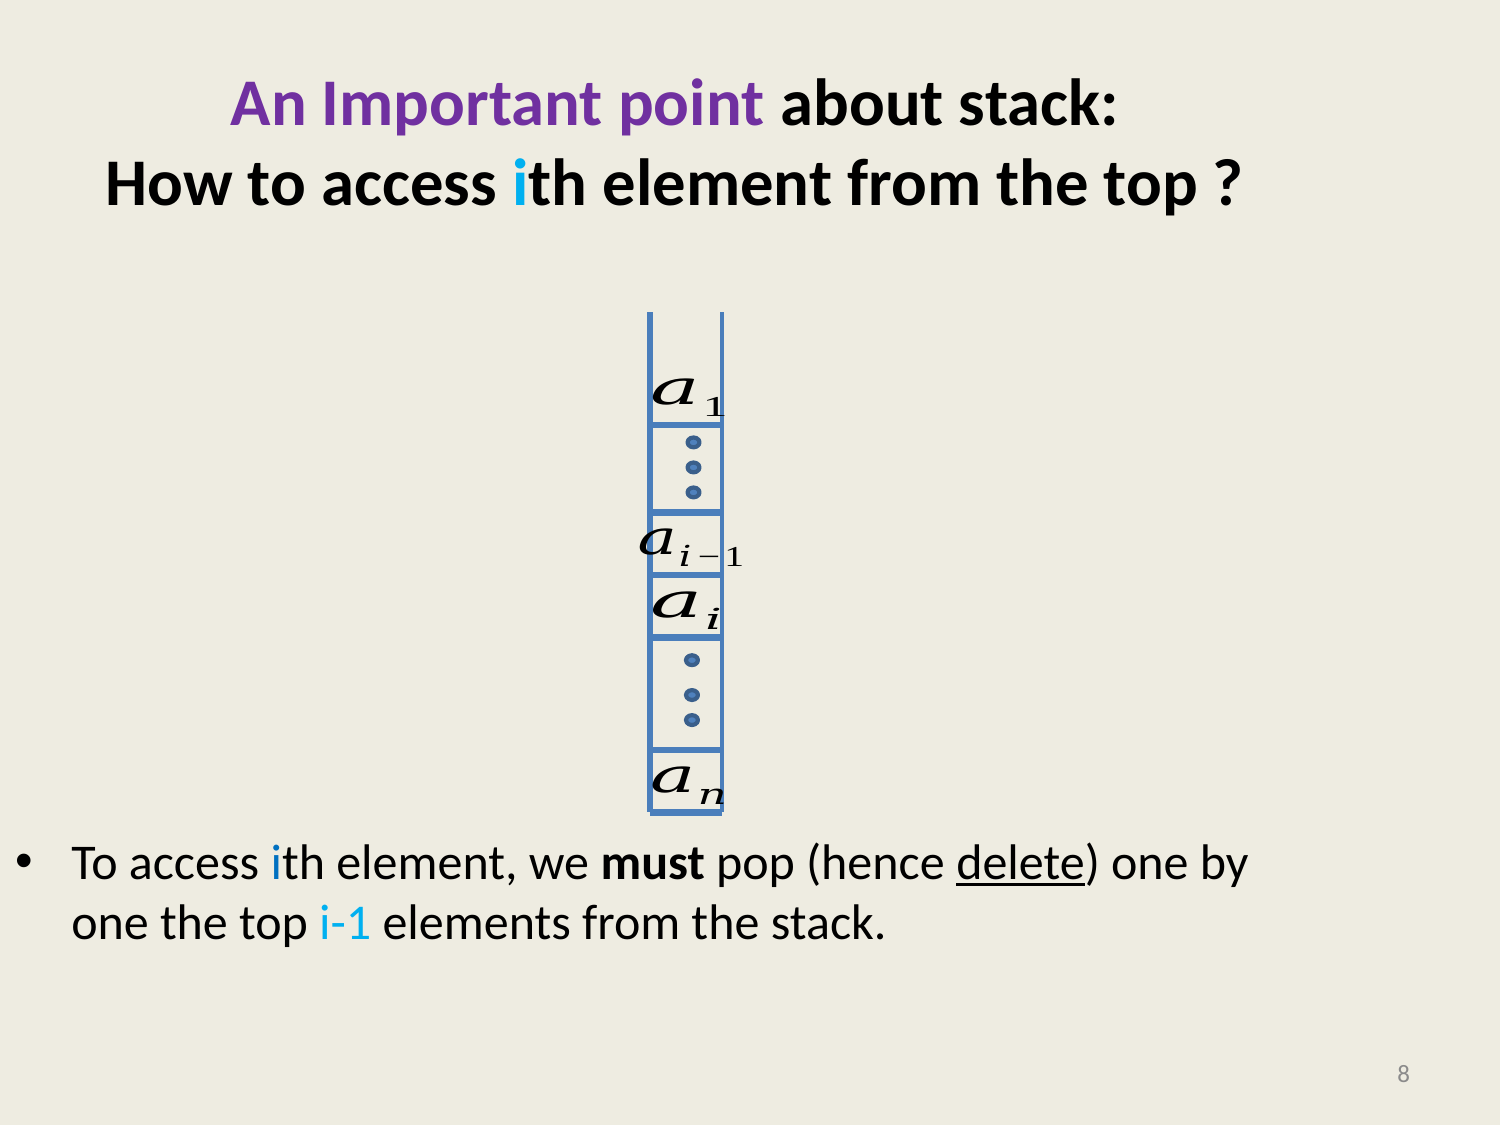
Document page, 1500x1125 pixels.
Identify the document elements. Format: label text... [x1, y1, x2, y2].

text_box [637, 362, 746, 576]
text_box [649, 312, 727, 360]
title An Important point about stack: How to access ith element from the top ? [0, 45, 1350, 233]
list To access ith element, we must pop (hence delete) one by one the top i-1 elements from the stack. [0, 262, 1350, 1005]
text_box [649, 583, 727, 813]
slide_number 8 [1074, 1042, 1425, 1103]
